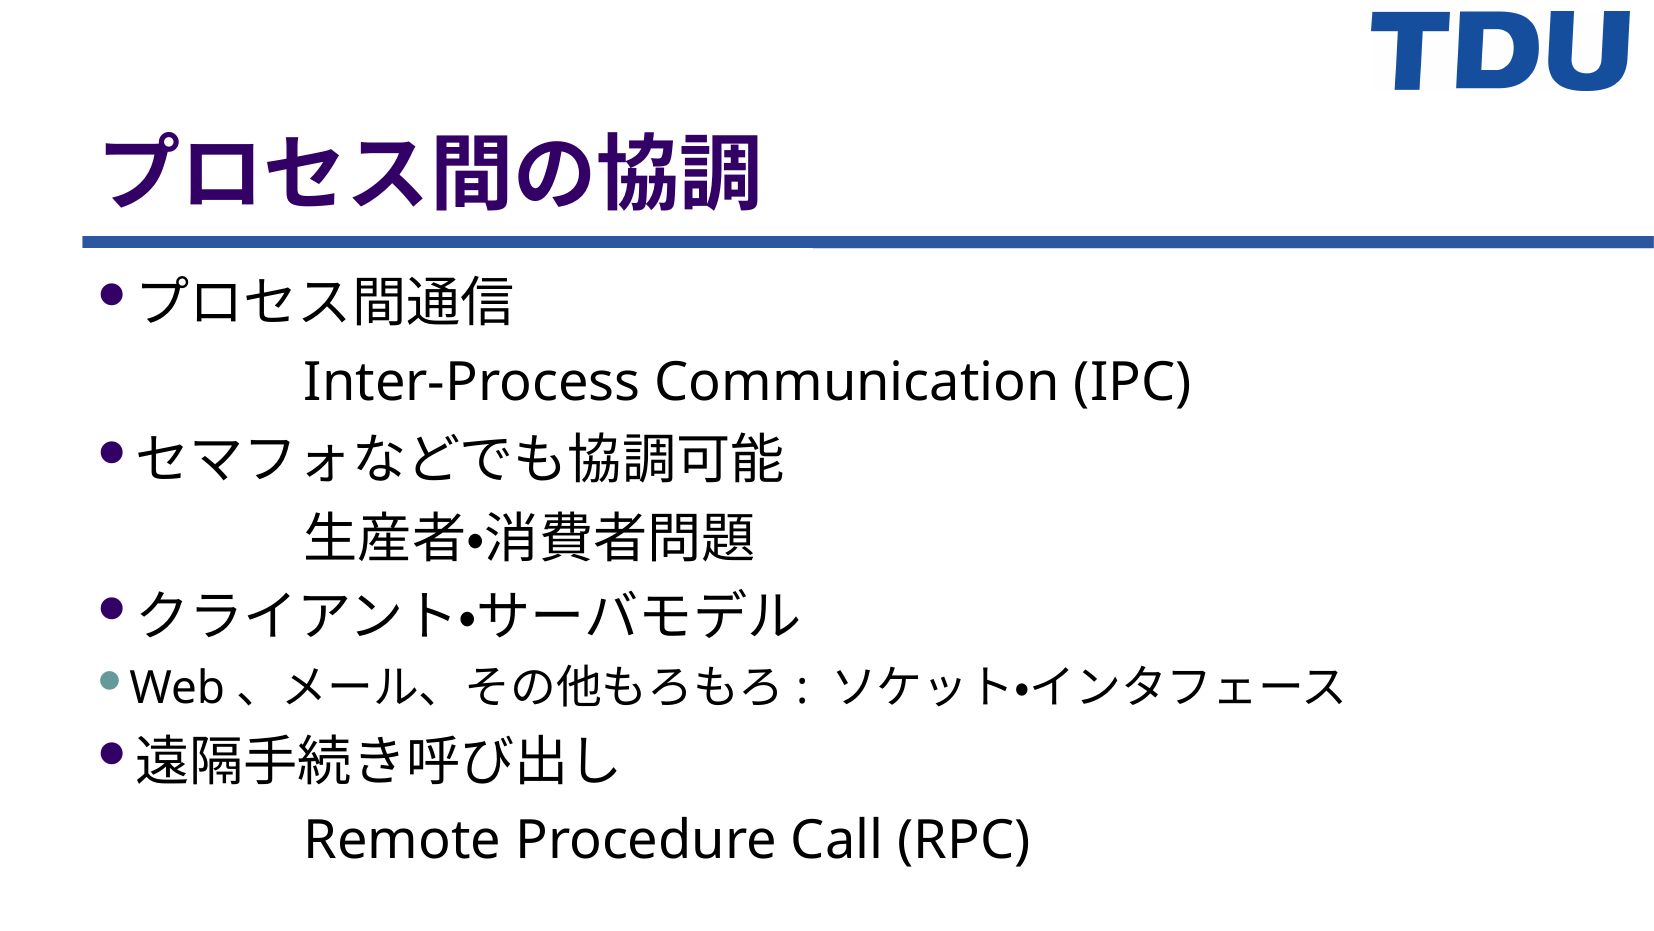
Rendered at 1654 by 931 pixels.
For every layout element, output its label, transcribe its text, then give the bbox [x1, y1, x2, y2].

picture [1371, 11, 1630, 91]
list プロセス間通信 Inter-Process Communication (IPC) セマフォなどでも協調可能 生産者・消費者問題 クライアント・サーバモデル Web、メール、その他もろもろ: ソケット・インタフェース 遠隔手続き呼び出し Remote Procedure Call (RPC) [82, 259, 1571, 878]
title プロセス間の協調 [82, 56, 1571, 228]
